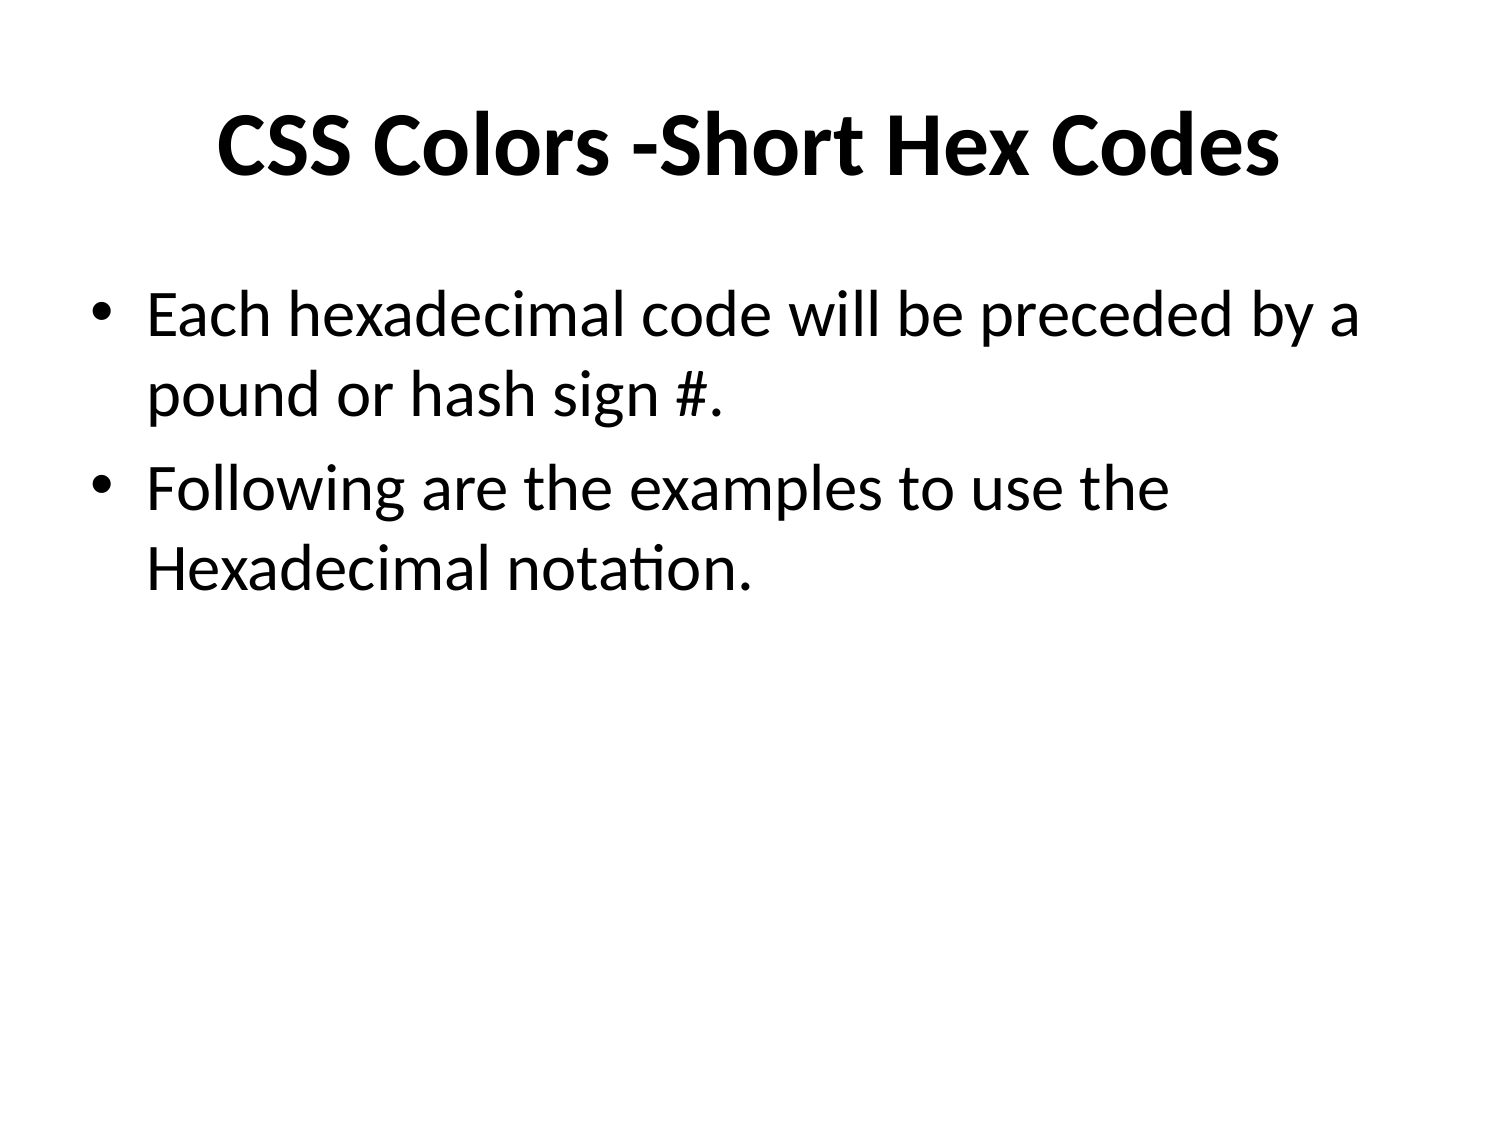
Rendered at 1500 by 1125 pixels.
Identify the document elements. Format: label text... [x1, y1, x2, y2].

title CSS Colors -Short Hex Codes [75, 45, 1425, 233]
list Each hexadecimal code will be preceded by a pound or hash sign #. Following are the examples to use the Hexadecimal notation. [75, 262, 1425, 1005]
